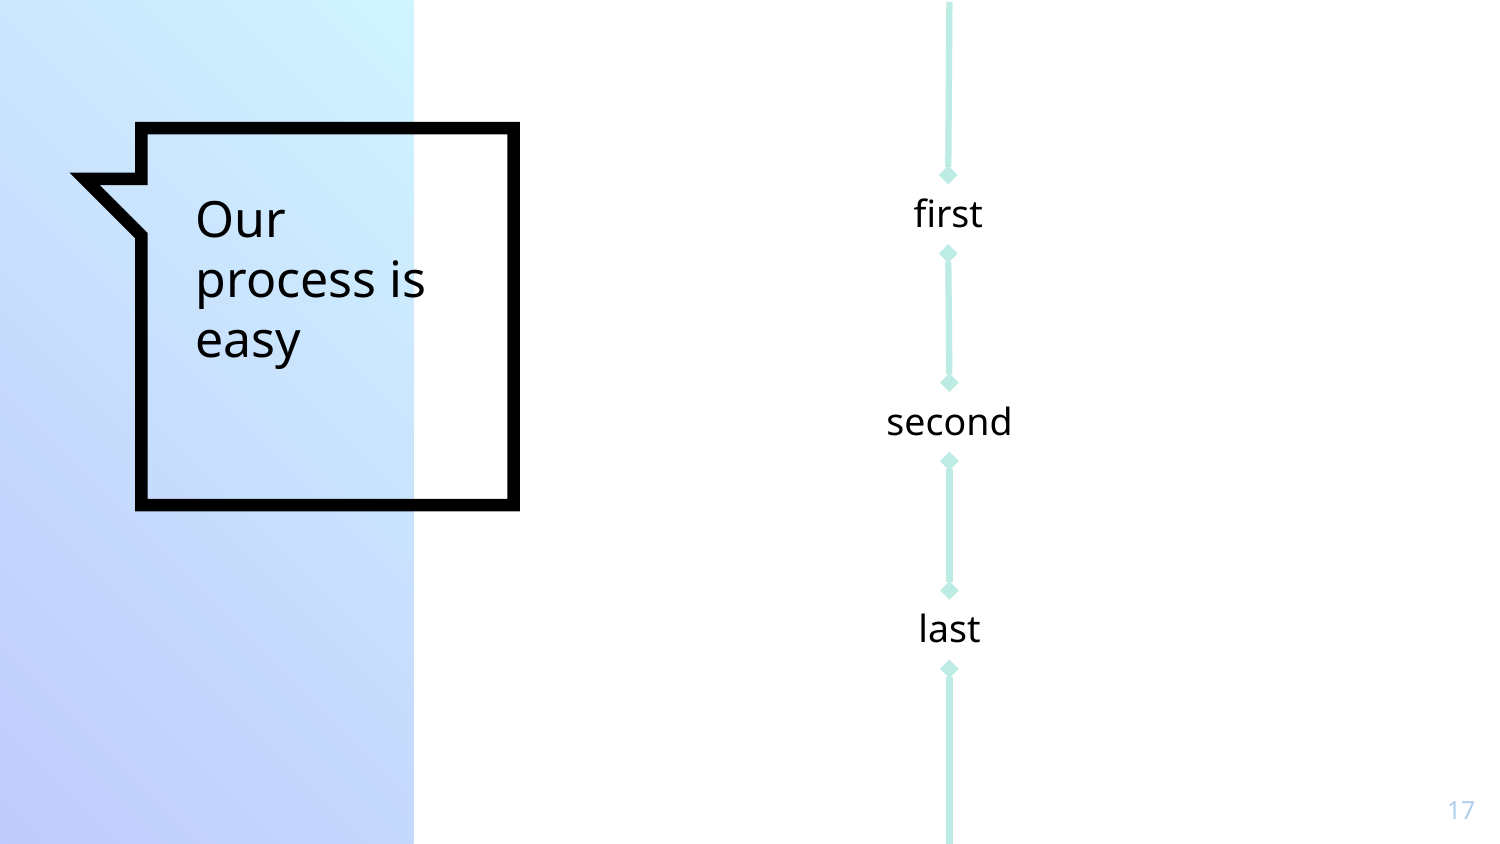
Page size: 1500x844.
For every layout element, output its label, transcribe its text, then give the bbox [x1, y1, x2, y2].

text_box second [763, 382, 1136, 462]
text_box first [761, 174, 1135, 254]
text_box last [763, 590, 1136, 669]
slide_number ‹#› [1400, 779, 1491, 844]
title Our process is easy [180, 171, 482, 485]
